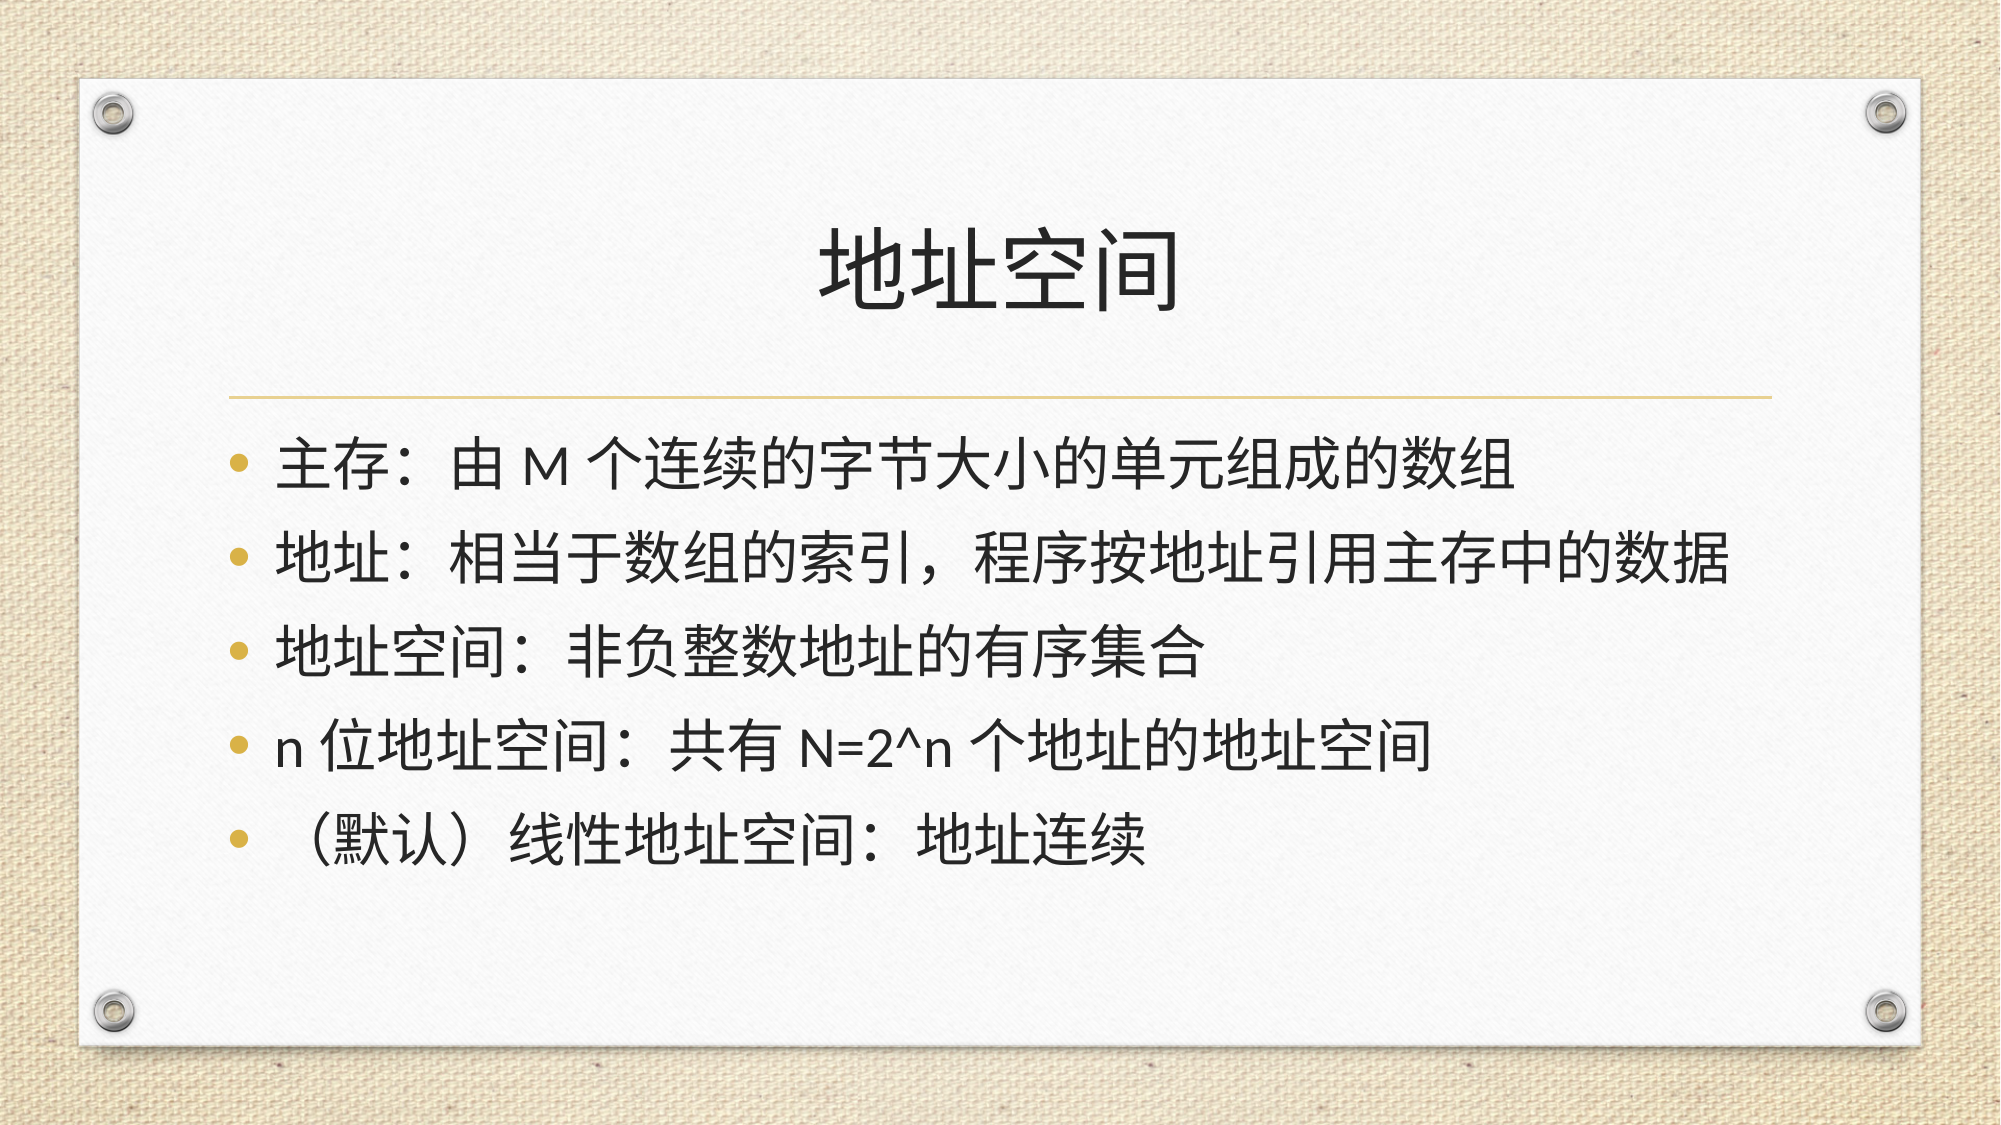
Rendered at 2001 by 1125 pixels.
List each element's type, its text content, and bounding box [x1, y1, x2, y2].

list 主存：由M个连续的字节大小的单元组成的数组 地址：相当于数组的索引，程序按地址引用主存中的数据 地址空间：非负整数地址的有序集合 n位地址空间：共有N=2^n个地址的地址空间 （默认）线性地址空间：地址连续 [212, 419, 1788, 964]
title 地址空间 [212, 161, 1788, 375]
picture [0, 0, 2001, 1125]
